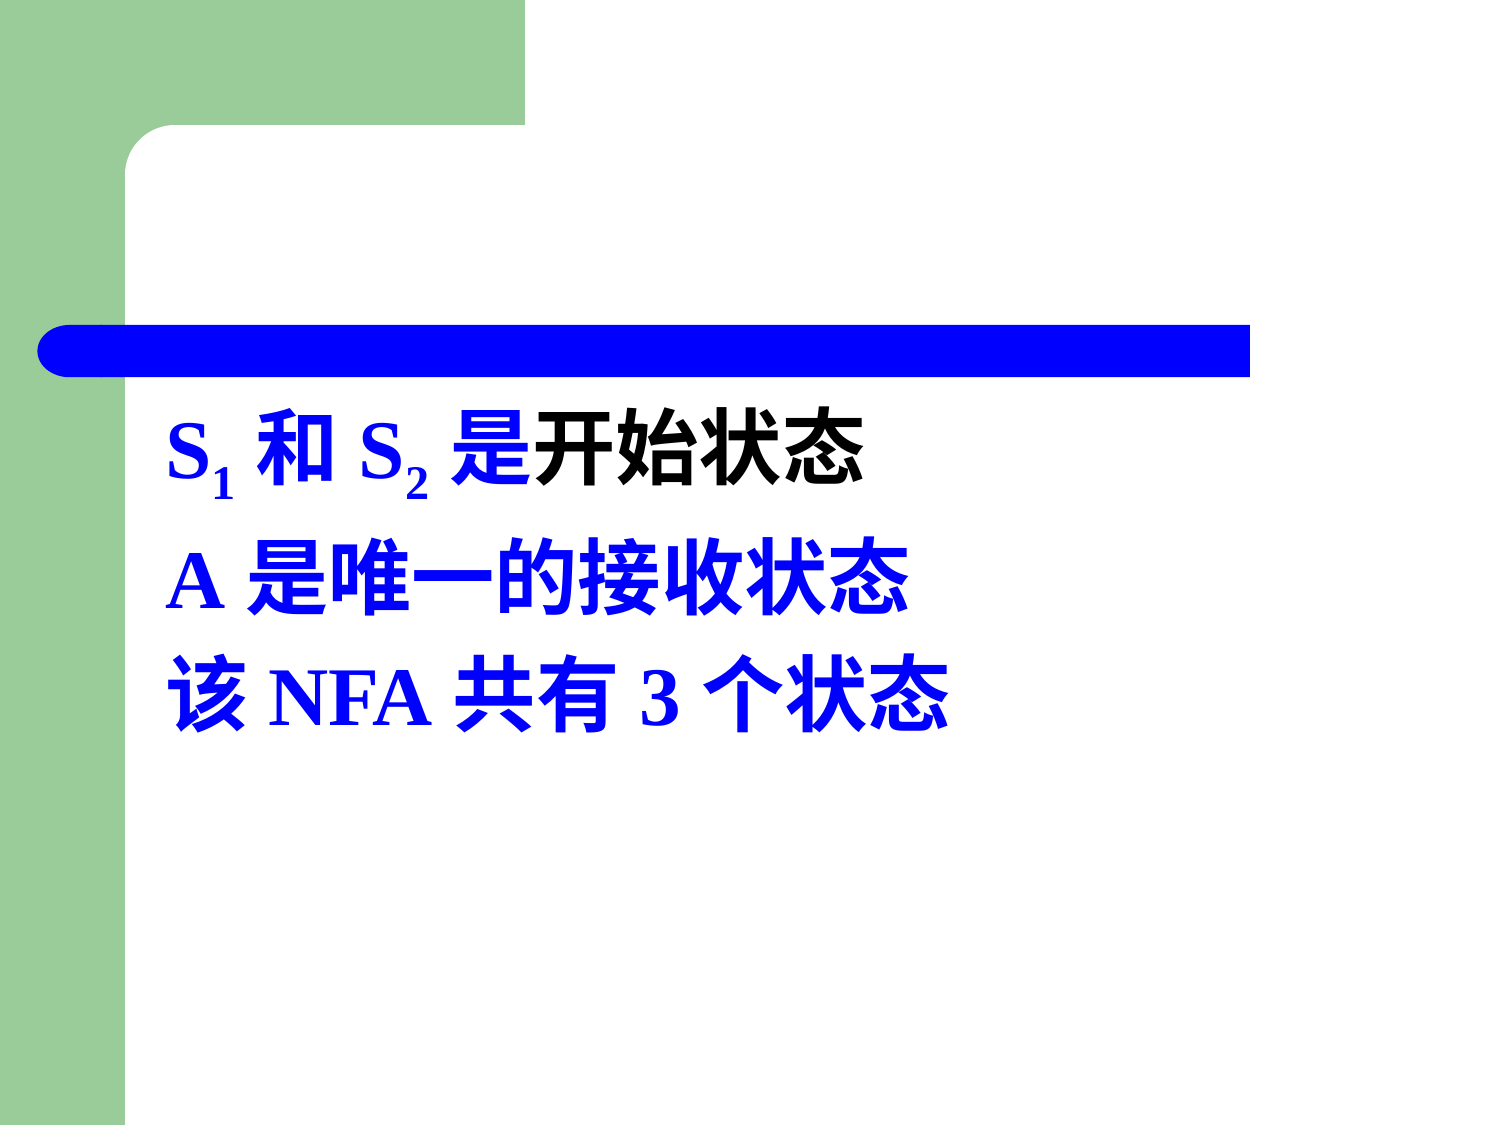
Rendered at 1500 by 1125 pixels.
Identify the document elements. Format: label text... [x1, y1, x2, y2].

list S1和S2是开始状态 A是唯一的接收状态 该NFA共有3个状态 [149, 387, 1463, 1001]
